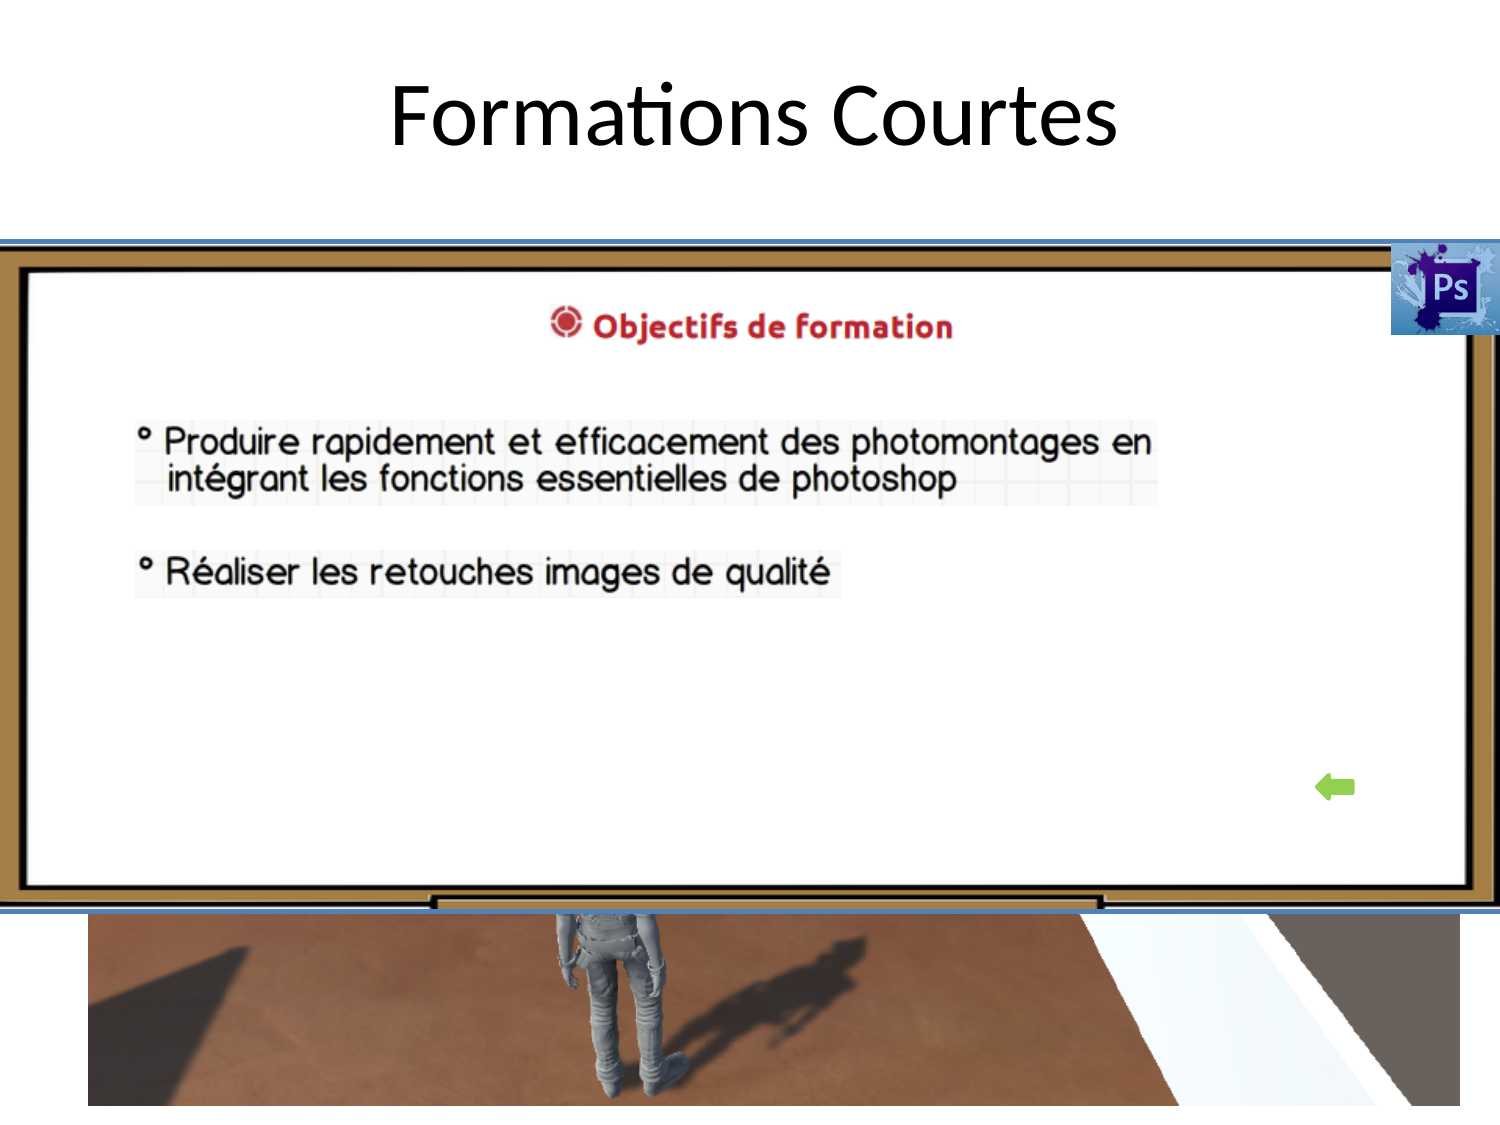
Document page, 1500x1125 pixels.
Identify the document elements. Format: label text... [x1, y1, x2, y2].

title Formations Courtes [75, 45, 1436, 173]
picture [0, 243, 1500, 910]
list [88, 919, 1460, 1107]
